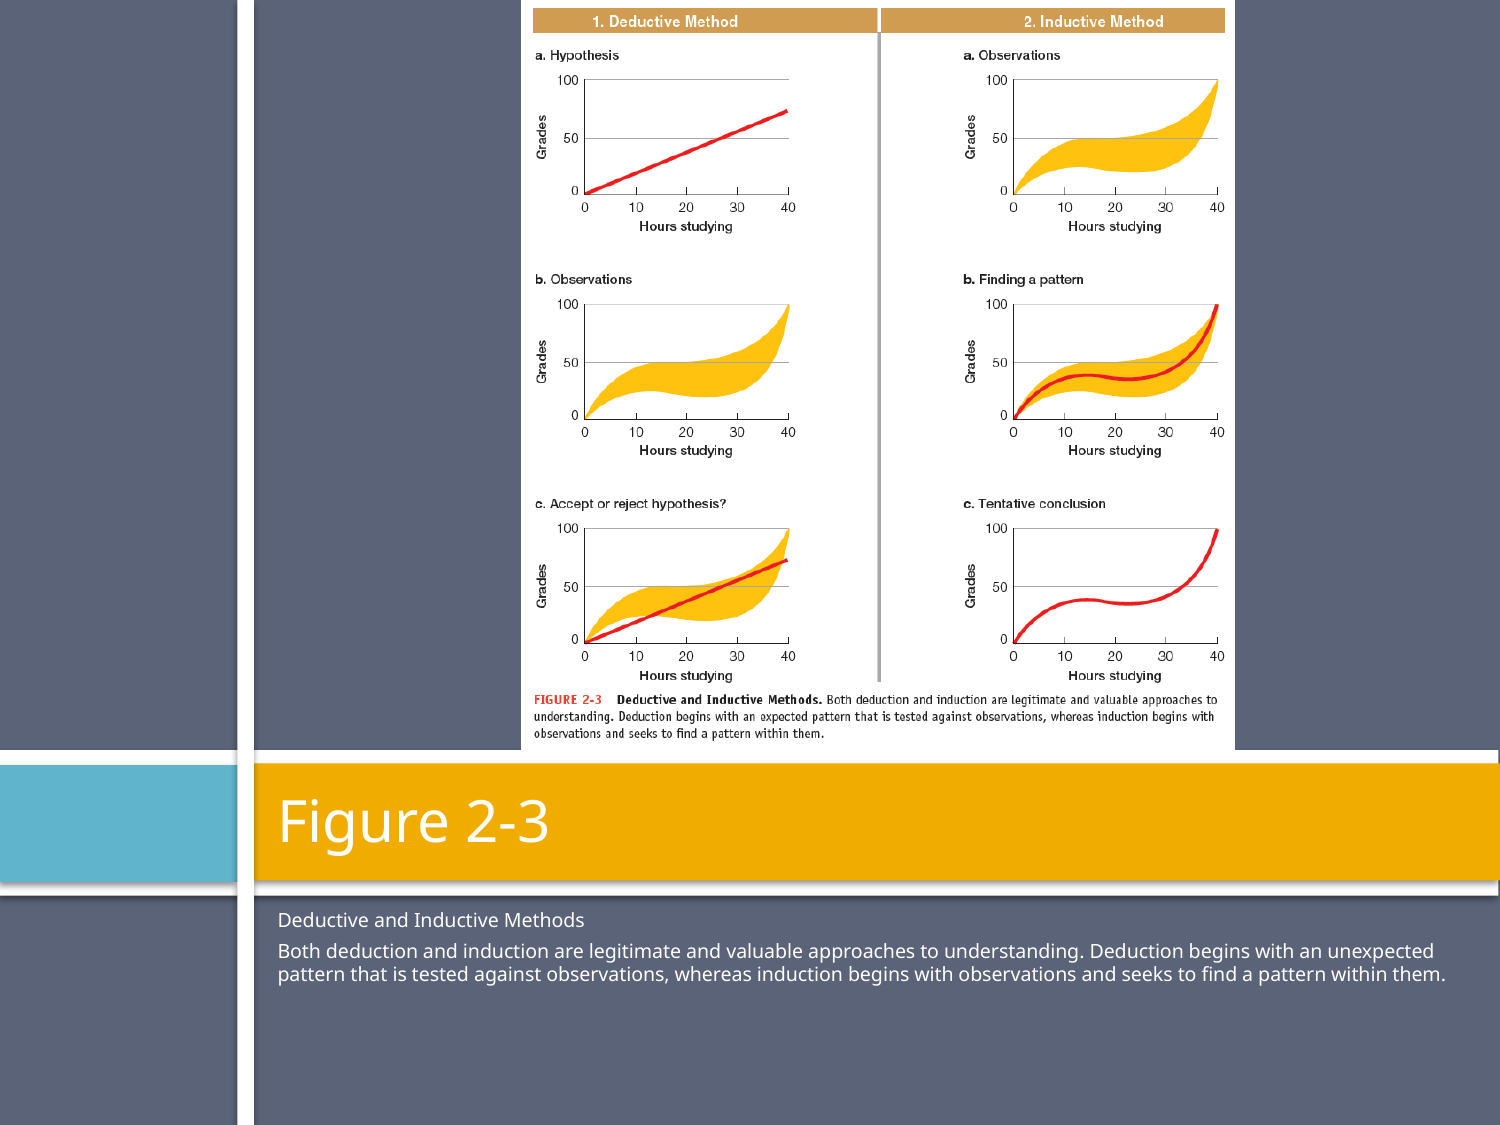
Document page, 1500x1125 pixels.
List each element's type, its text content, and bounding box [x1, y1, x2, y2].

list Deductive and Inductive Methods Both deduction and induction are legitimate and valuable approaches to understanding. Deduction begins with an unexpected pattern that is tested against observations, whereas induction begins with observations and seeks to find a pattern within them. [262, 899, 1463, 1013]
picture [255, 0, 1500, 750]
title Figure 2-3 [262, 762, 1463, 876]
